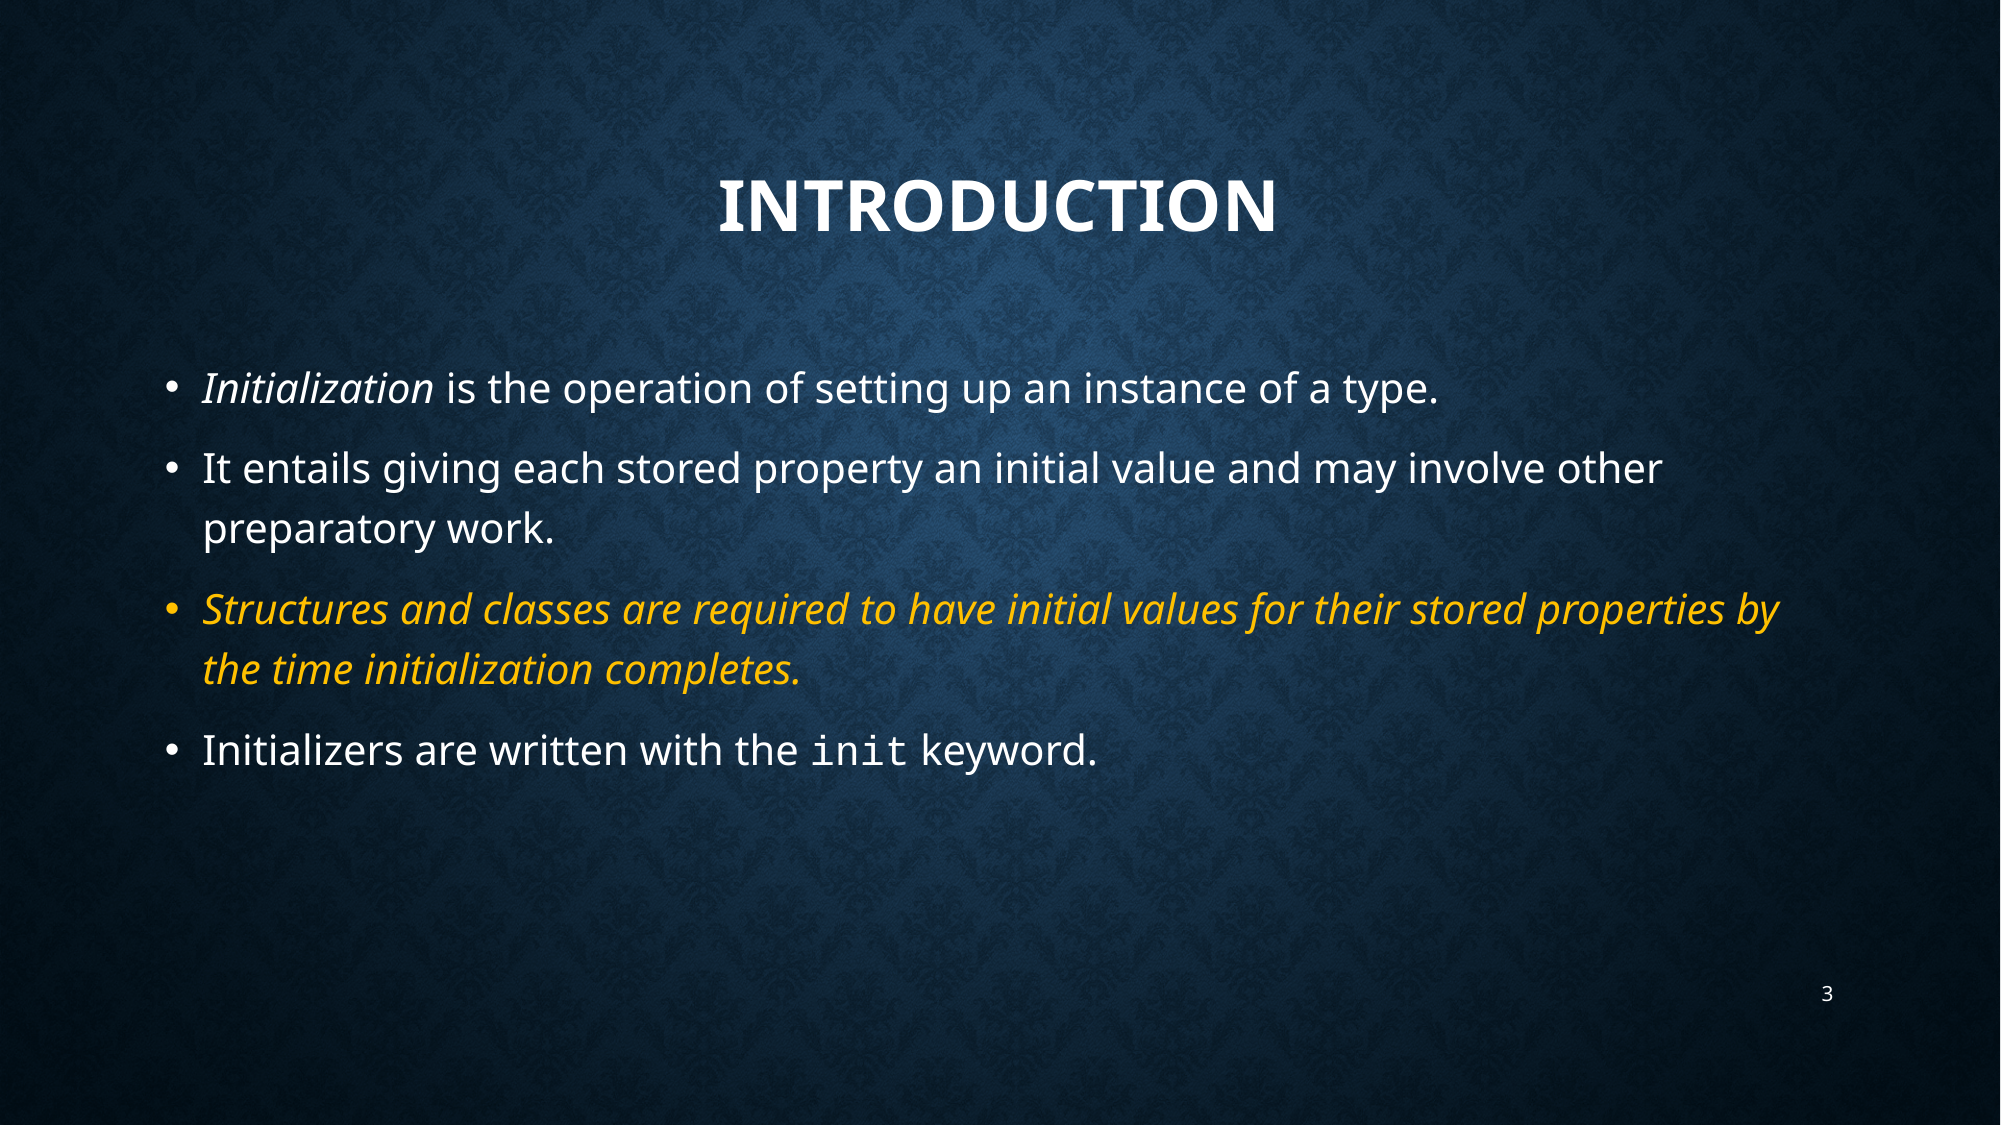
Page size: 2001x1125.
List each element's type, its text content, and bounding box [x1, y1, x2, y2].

list Initialization is the operation of setting up an instance of a type. It entails giving each stored property an initial value and may involve other preparatory work. Structures and classes are required to have initial values for their stored properties by the time initialization completes. Initializers are written with the init keyword. [149, 343, 1849, 950]
title Introduction [149, 99, 1849, 318]
slide_number 3 [1724, 965, 1849, 1025]
